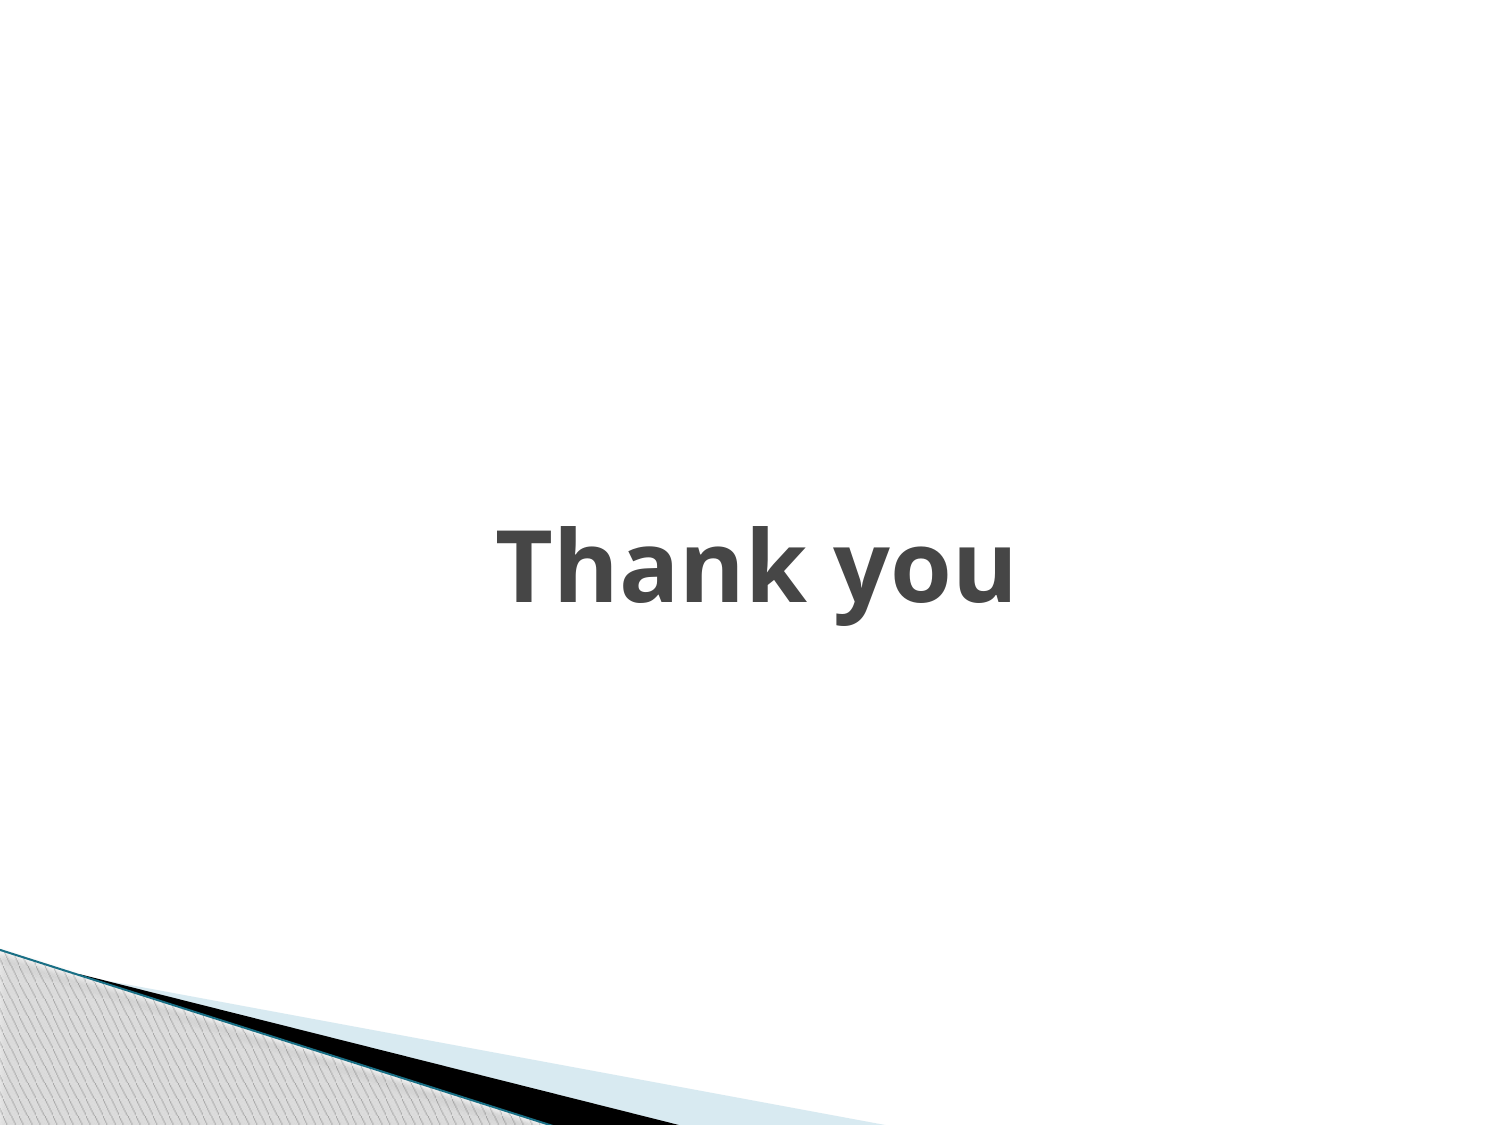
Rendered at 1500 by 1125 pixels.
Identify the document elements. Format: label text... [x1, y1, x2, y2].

title Thank you [82, 468, 1432, 657]
